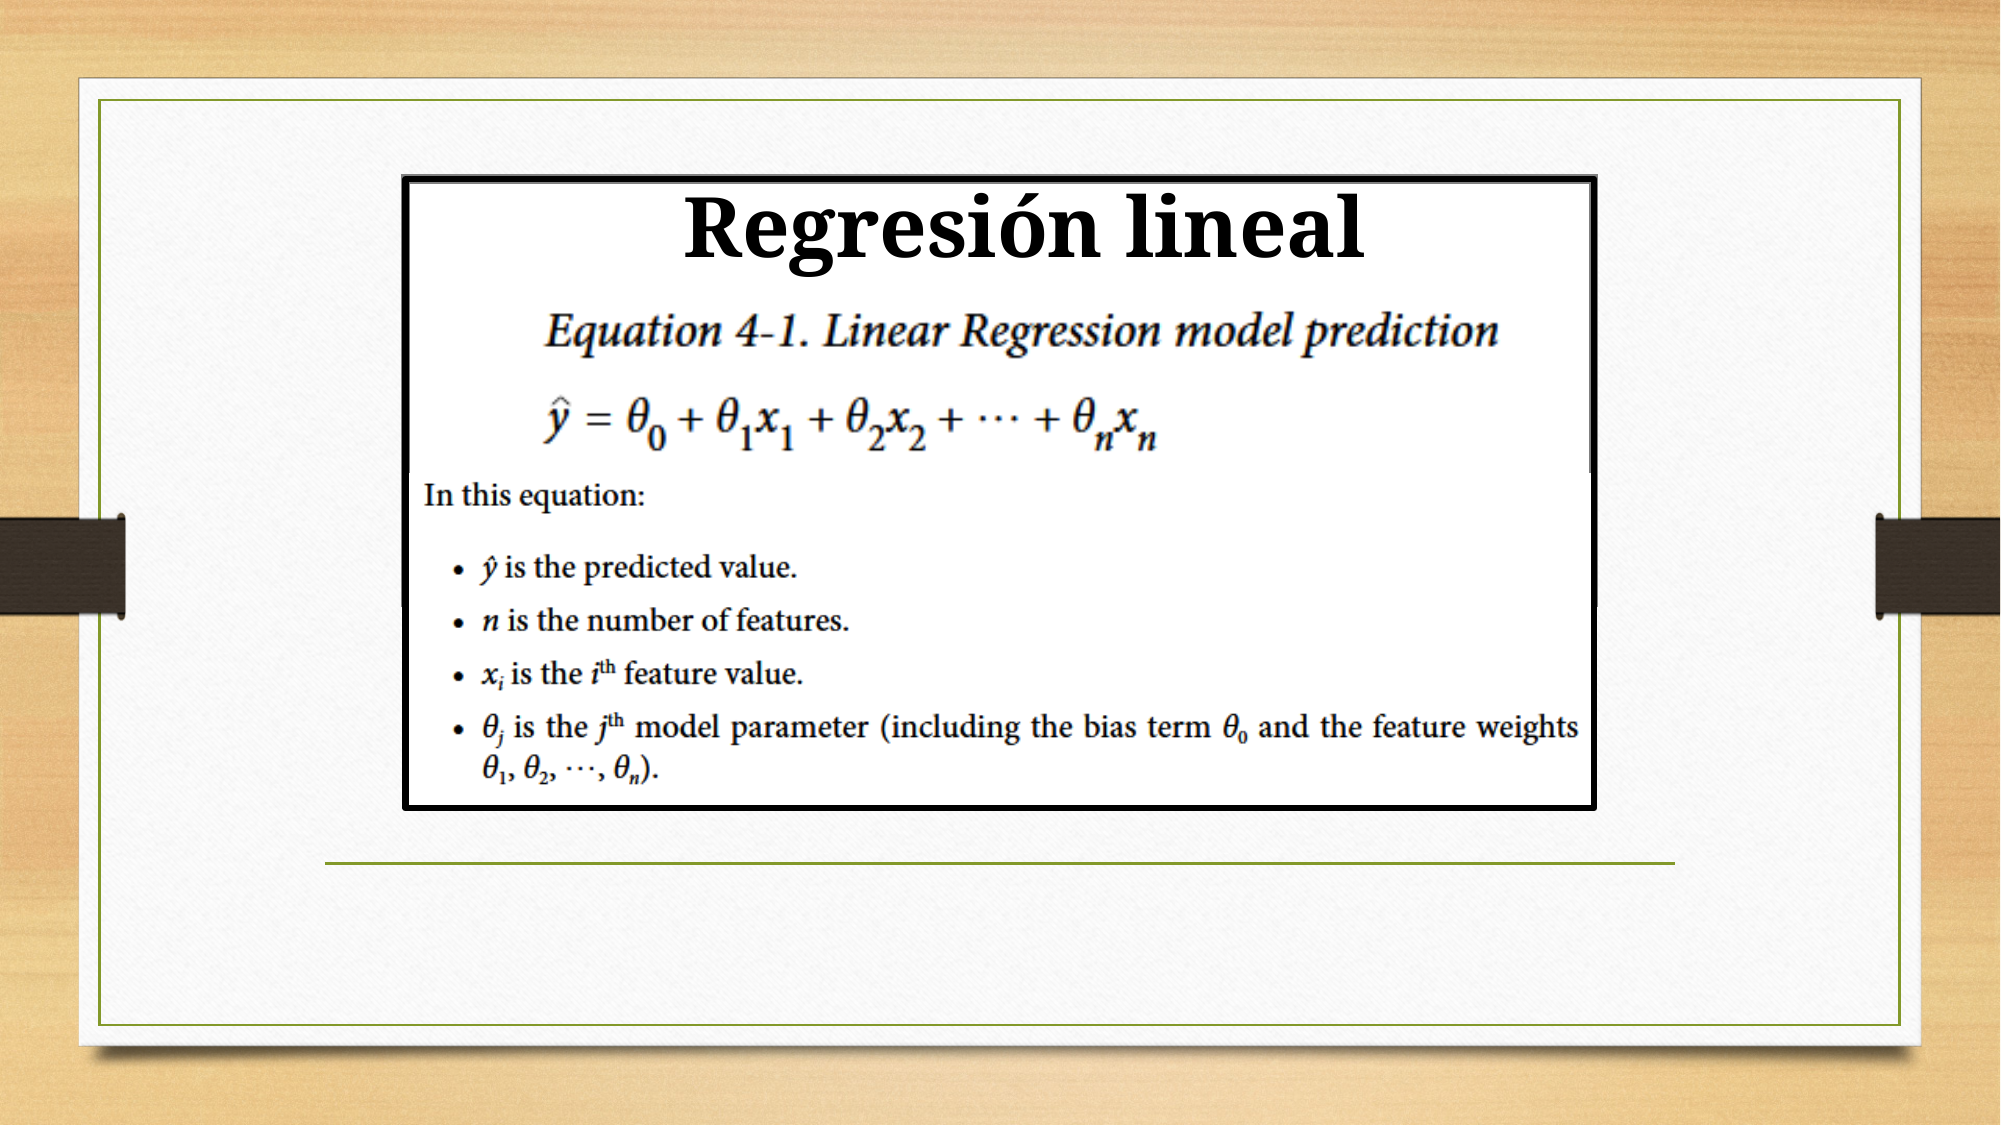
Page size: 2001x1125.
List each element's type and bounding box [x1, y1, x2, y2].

picture [409, 288, 1594, 808]
text_box [0, 0, 2000, 1125]
